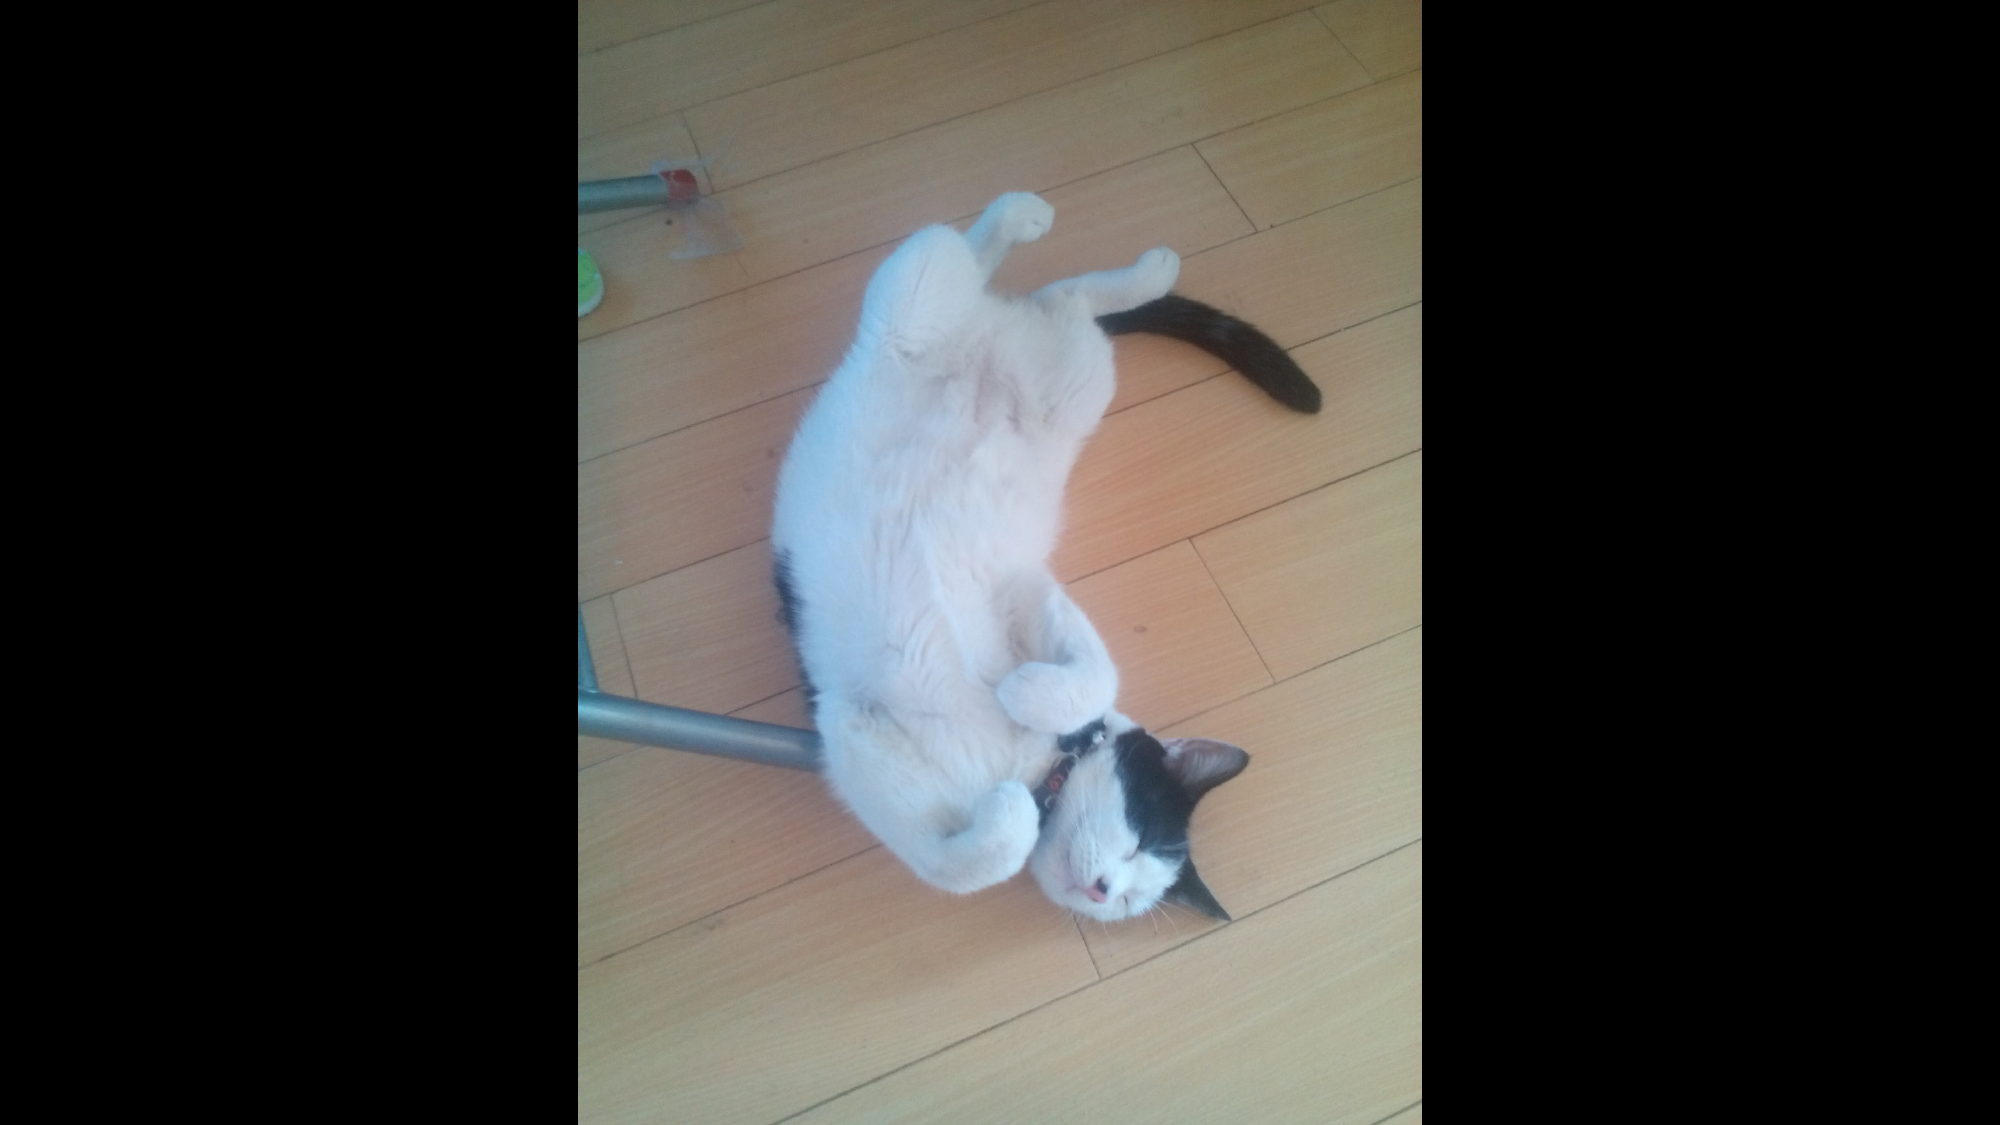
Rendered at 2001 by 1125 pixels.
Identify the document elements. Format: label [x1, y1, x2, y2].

picture [578, 0, 1422, 1125]
